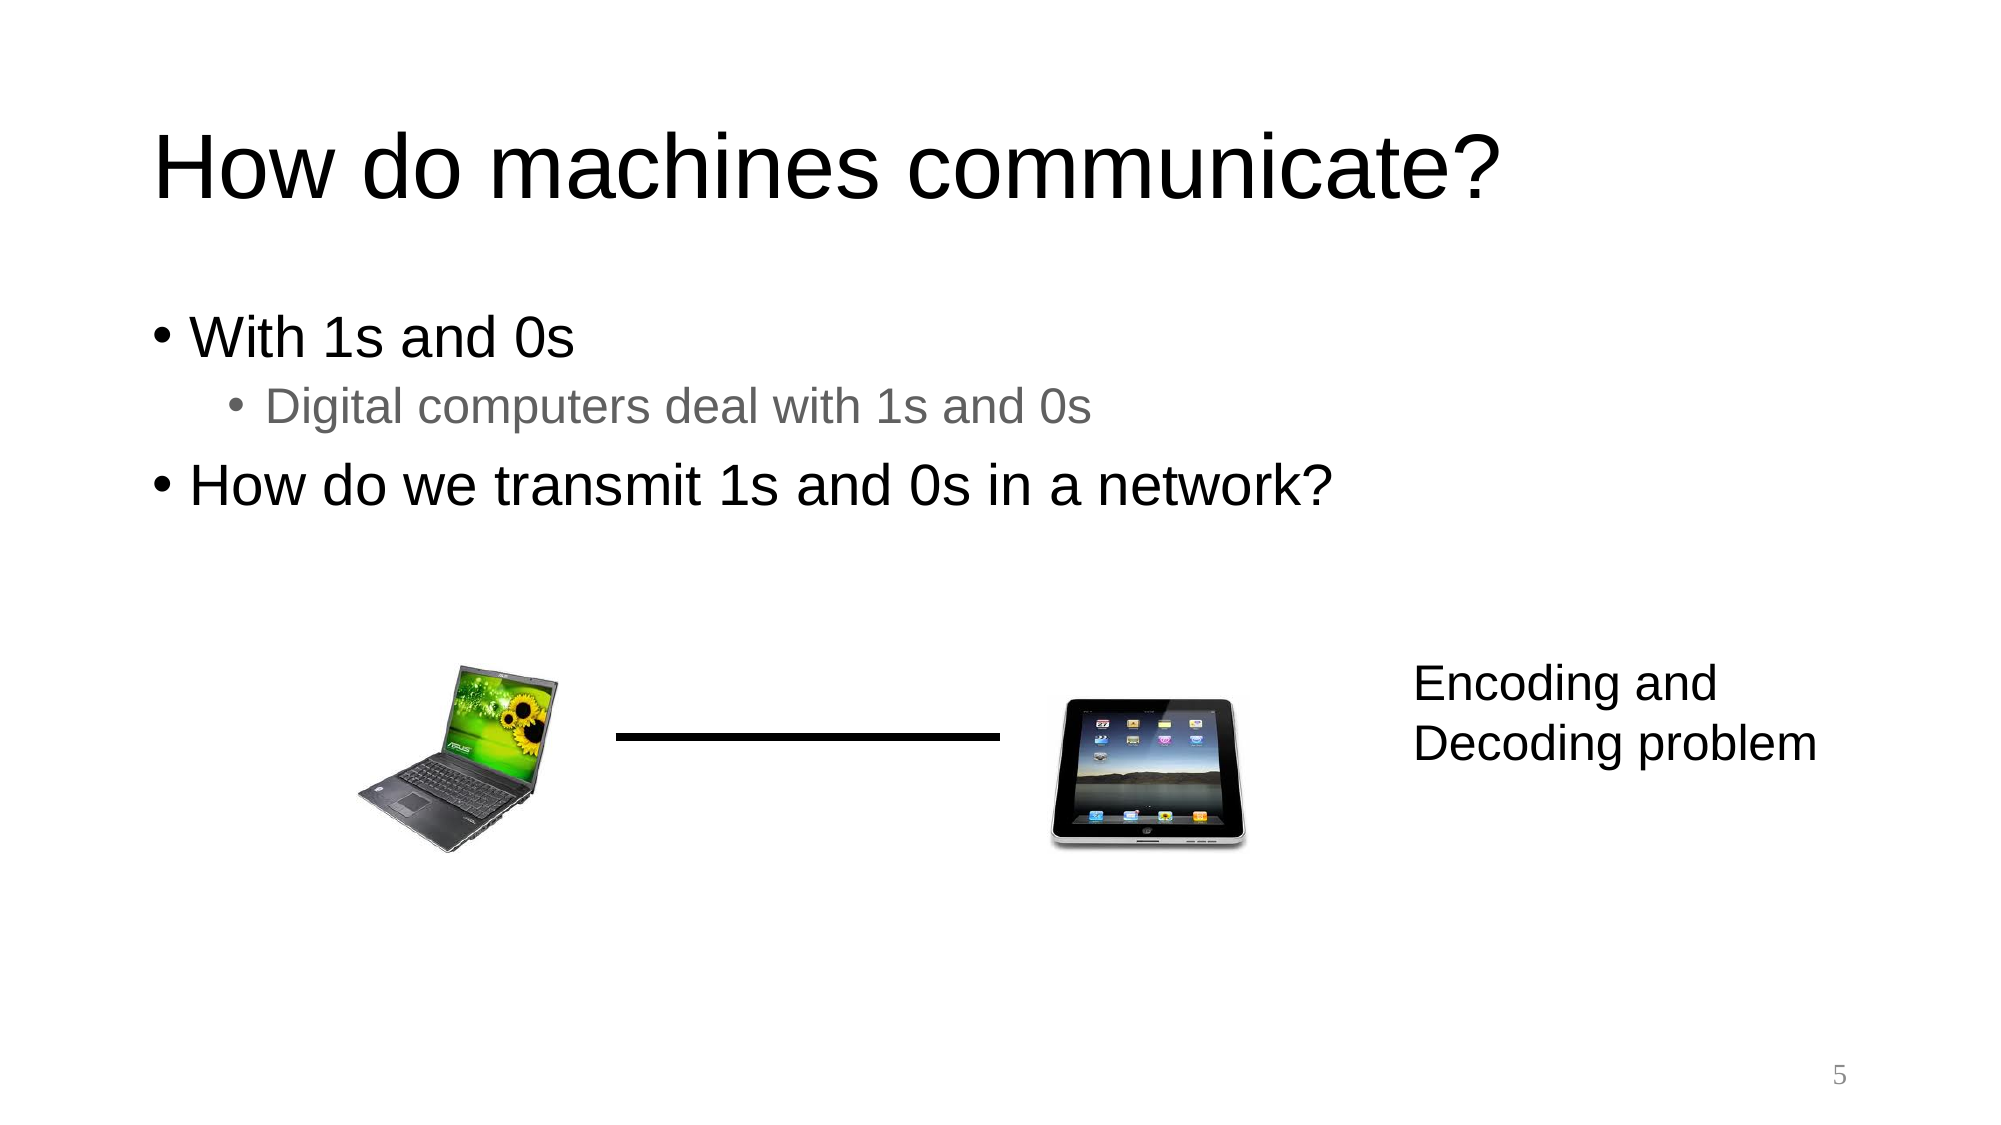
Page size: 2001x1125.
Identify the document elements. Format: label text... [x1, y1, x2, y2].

text_box Encoding and Decoding problem [1398, 642, 1883, 778]
title How do machines communicate? [137, 59, 1863, 278]
picture [1047, 695, 1250, 854]
picture [356, 663, 559, 854]
slide_number 5 [1412, 1042, 1863, 1103]
list With 1s and 0s Digital computers deal with 1s and 0s How do we transmit 1s and 0s in a network? [137, 299, 1863, 1014]
